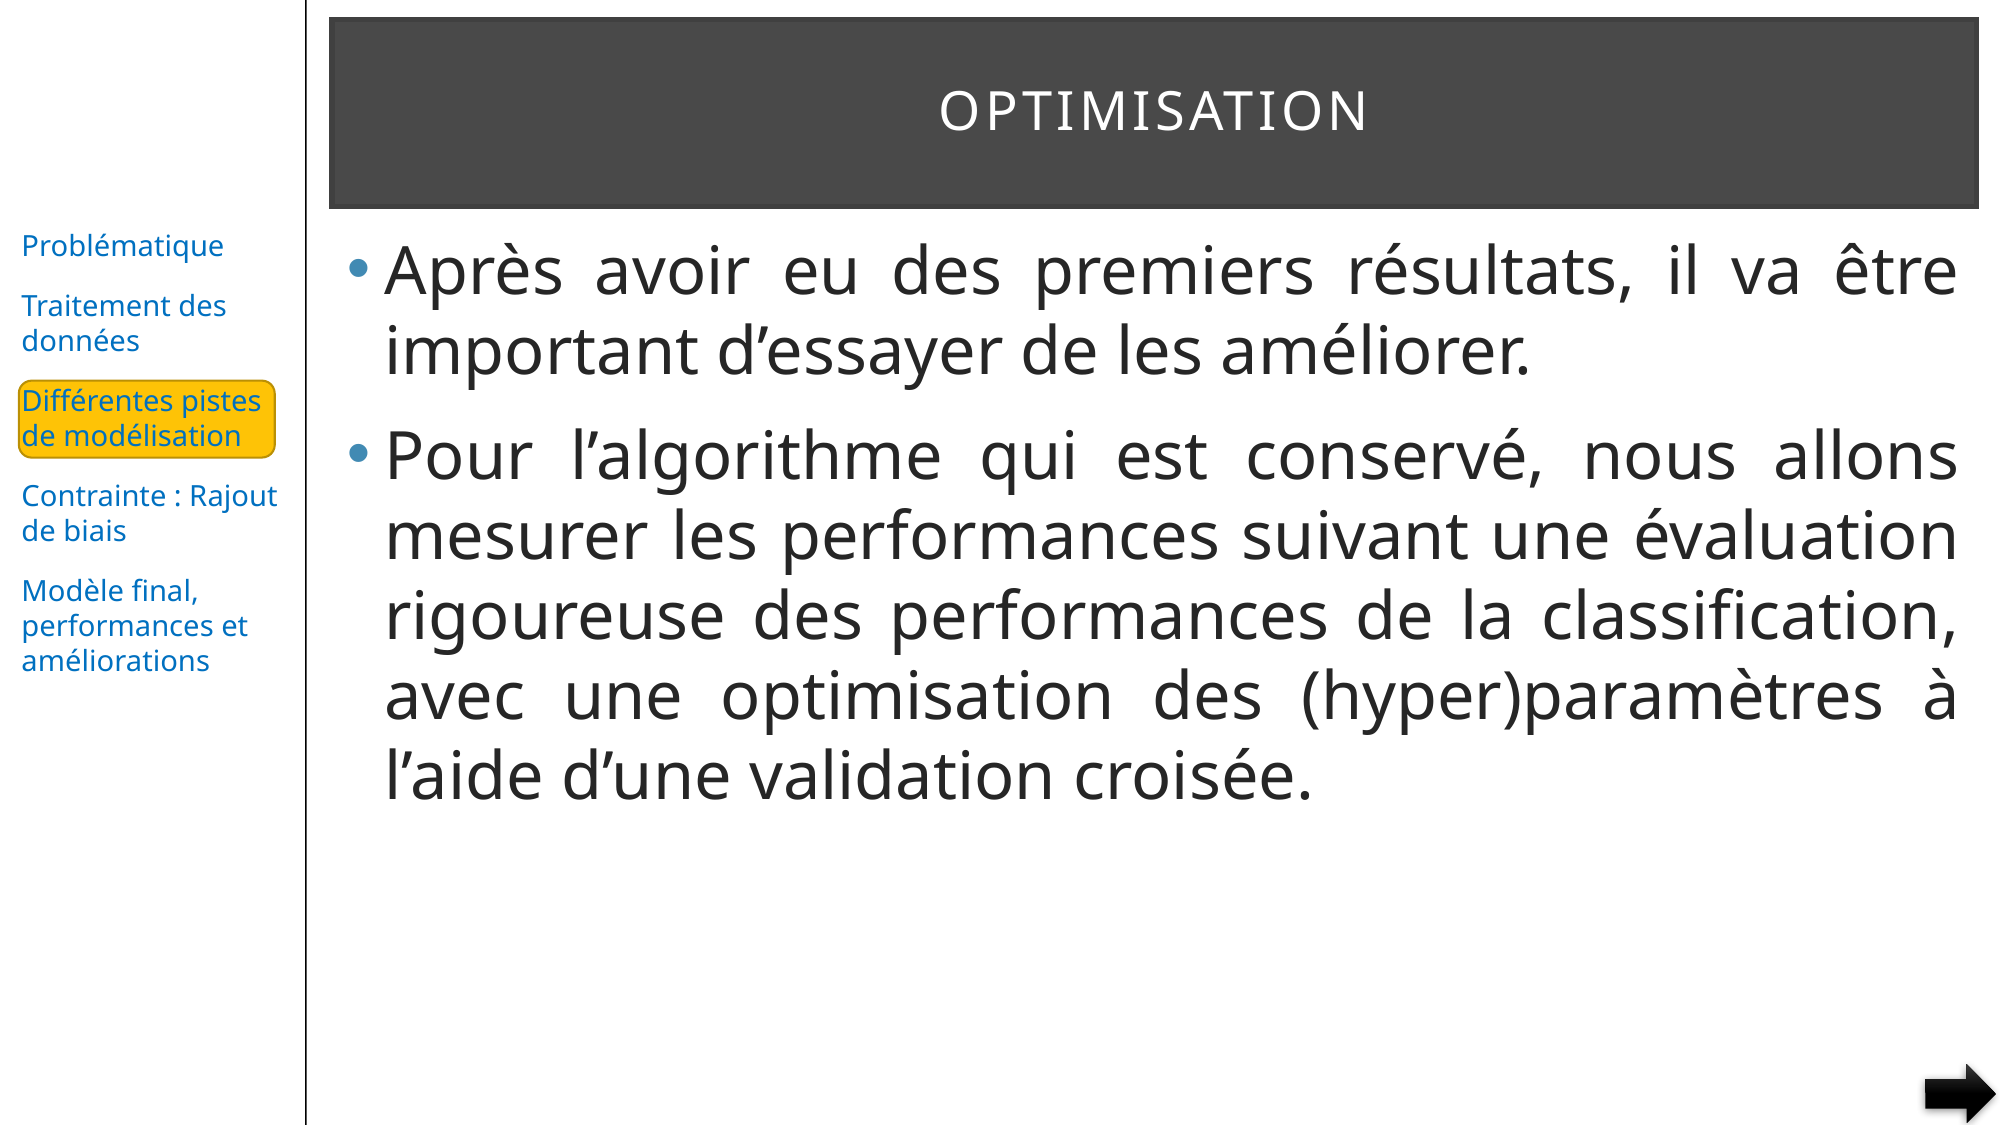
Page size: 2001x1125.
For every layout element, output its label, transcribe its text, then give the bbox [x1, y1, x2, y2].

text_box [1925, 1064, 1997, 1124]
list Après avoir eu des premiers résultats, il va être important d’essayer de les améliorer. Pour l’algorithme qui est conservé, nous allons mesurer les performances suivant une évaluation rigoureuse des performances de la classification, avec une optimisation des (hyper)paramètres à l’aide d’une validation croisée. [331, 219, 1977, 1106]
title OPTIMISATION [329, 17, 1979, 209]
